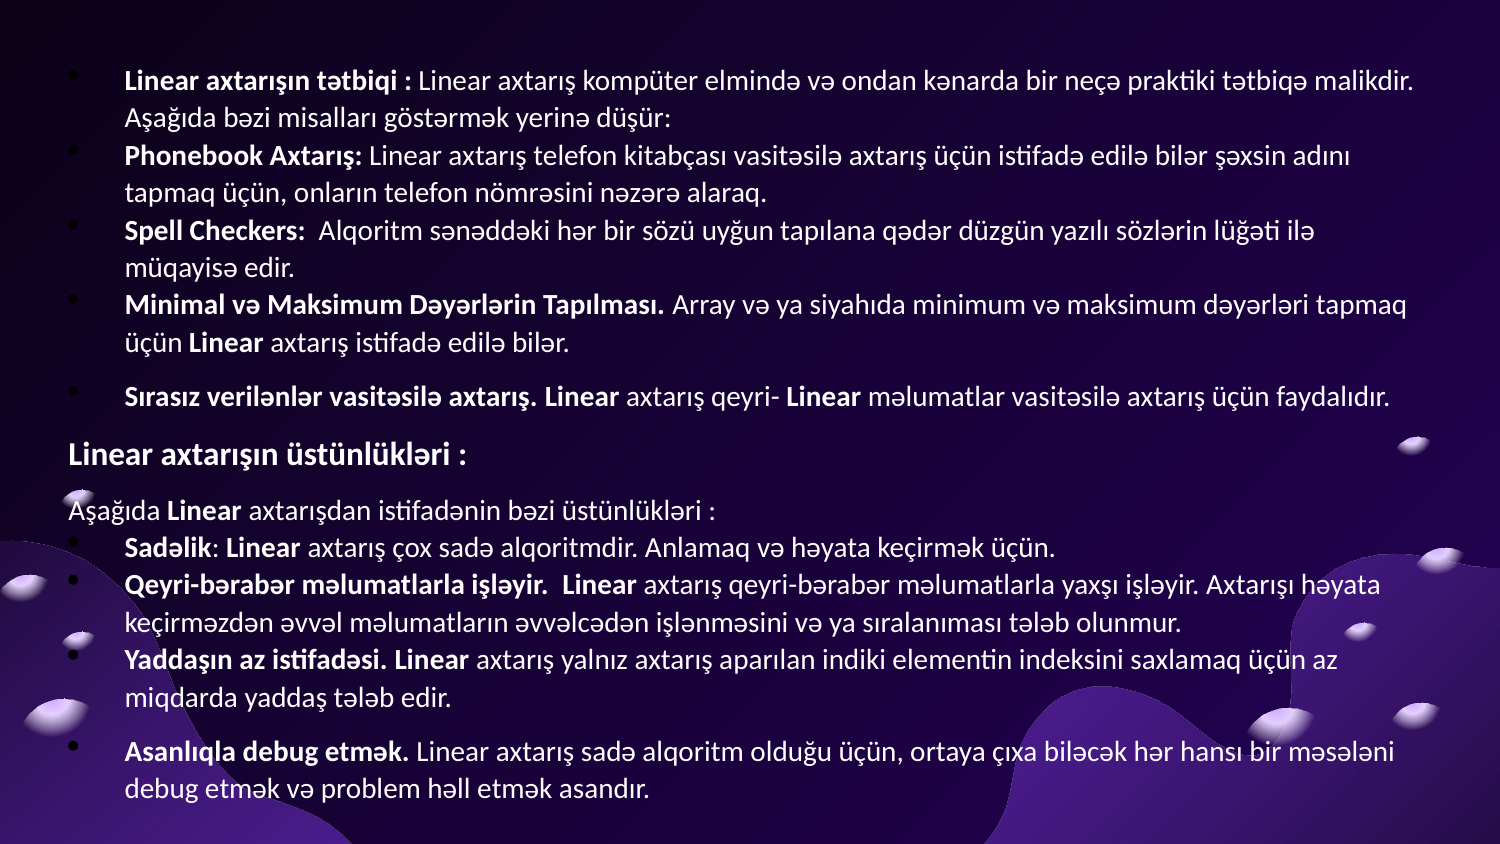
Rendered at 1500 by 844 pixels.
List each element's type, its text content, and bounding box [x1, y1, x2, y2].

text_box Linear axtarışın tətbiqi : Linear axtarış kompüter elmində və ondan kənarda bir neçə praktiki tətbiqə malikdir. Aşağıda bəzi misalları göstərmək yerinə düşür: Phonebook Axtarış: Linear axtarış telefon kitabçası vasitəsilə axtarış üçün istifadə edilə bilər şəxsin adını tapmaq üçün, onların telefon nömrəsini nəzərə alaraq. Spell Checkers: Alqoritm sənəddəki hər bir sözü uyğun tapılana qədər düzgün yazılı sözlərin lüğəti ilə müqayisə edir. Minimal və Maksimum Dəyərlərin Tapılması. Array və ya siyahıda minimum və maksimum dəyərləri tapmaq üçün Linear axtarış istifadə edilə bilər. Sırasız verilənlər vasitəsilə axtarış. Linear axtarış qeyri- Linear məlumatlar vasitəsilə axtarış üçün faydalıdır. [60, 51, 1440, 420]
text_box Linear axtarışın üstünlükləri : Aşağıda Linear axtarışdan istifadənin bəzi üstünlükləri : Sadəlik: Linear axtarış çox sadə alqoritmdir. Anlamaq və həyata keçirmək üçün. Qeyri-bərabər məlumatlarla işləyir. Linear axtarış qeyri-bərabər məlumatlarla yaxşı işləyir. Axtarışı həyata keçirməzdən əvvəl məlumatların əvvəlcədən işlənməsini və ya sıralanıması tələb olunmur. Yaddaşın az istifadəsi. Linear axtarış yalnız axtarış aparılan indiki elementin indeksini saxlamaq üçün az miqdarda yaddaş tələb edir. Asanlıqla debug etmək. Linear axtarış sadə alqoritm olduğu üçün, ortaya çıxa biləcək hər hansı bir məsələni debug etmək və problem həll etmək asandır. [60, 421, 1440, 812]
